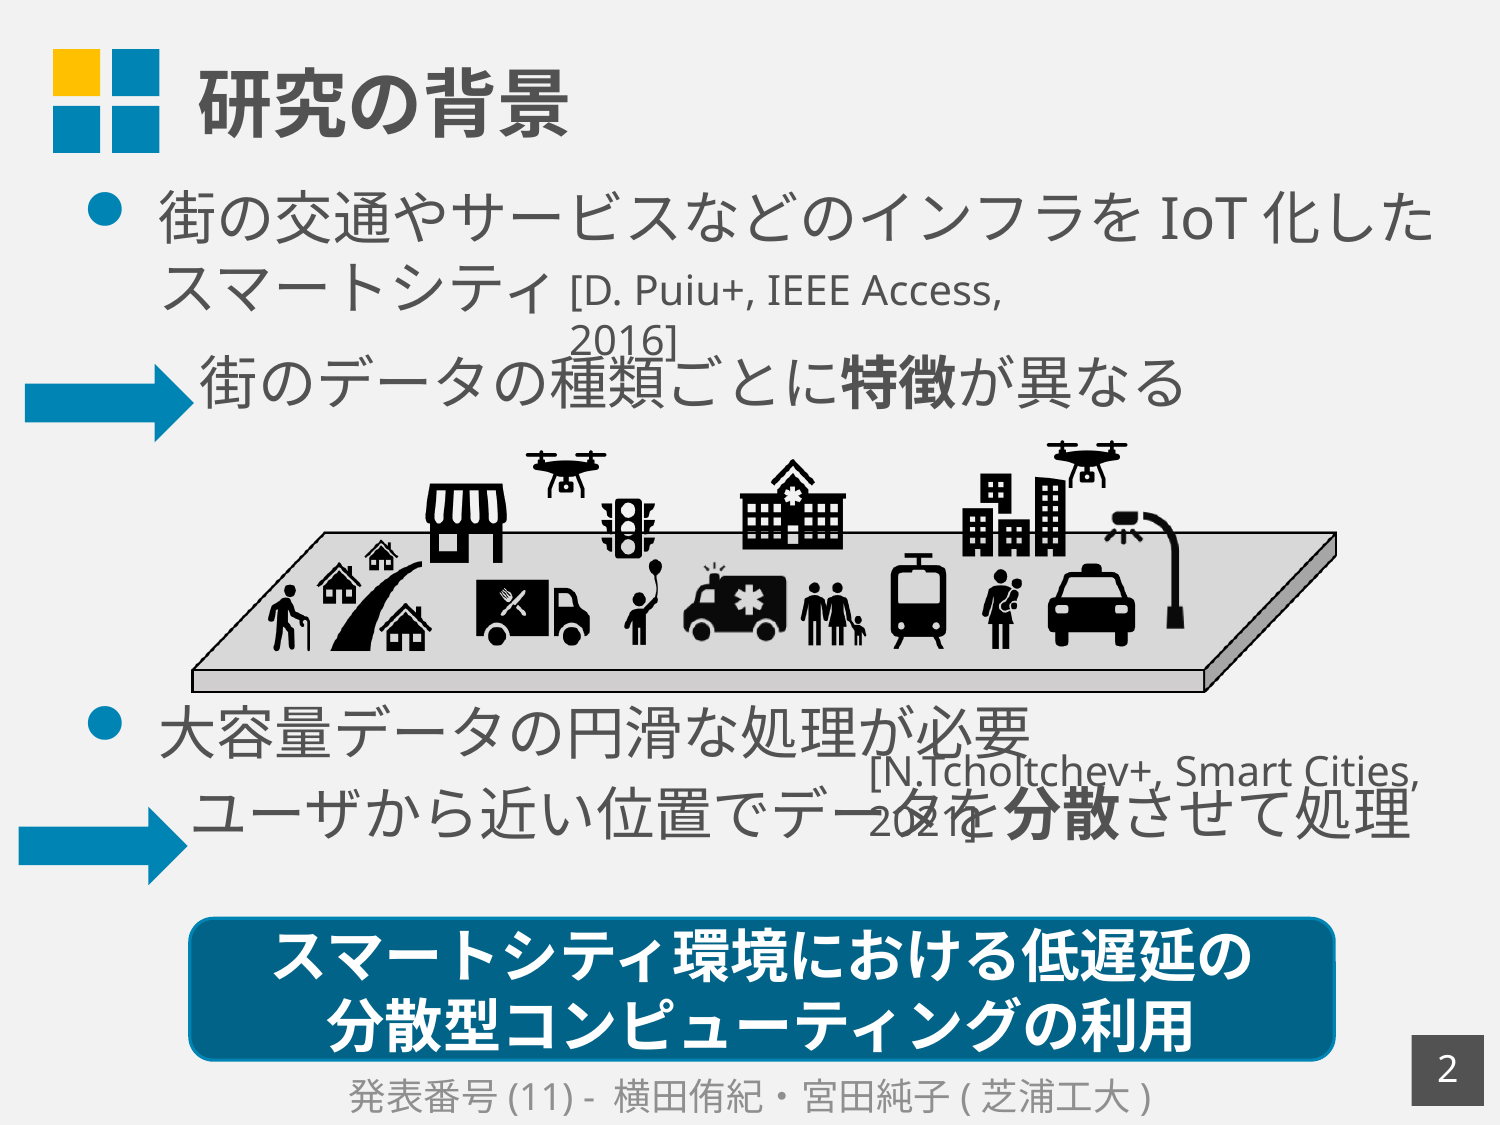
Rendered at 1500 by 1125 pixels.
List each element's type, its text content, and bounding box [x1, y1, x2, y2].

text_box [191, 420, 1337, 693]
text_box スマートシティ環境における低遅延の 分散型コンピューティングの利用 [189, 917, 1335, 1061]
text_box [25, 365, 193, 441]
slide_number 1 [1411, 1035, 1484, 1106]
text_box [N.Tcholtchev+, Smart Cities, 2021] [853, 729, 1500, 860]
title 研究の背景 [183, 7, 1500, 195]
text_box [D. Puiu+, IEEE Access, 2016] [554, 248, 1137, 379]
list 街の交通やサービスなどのインフラをIoT化したスマートシティ 街のデータの種類ごとに特徴が異なる 大容量データの円滑な処理が必要 ユーザから近い位置でデータを分散させて処理 [64, 174, 1460, 1061]
footer 発表番号(11) - 横田侑紀・宮田純子(芝浦工大) [177, 1065, 1323, 1125]
text_box [19, 808, 187, 884]
